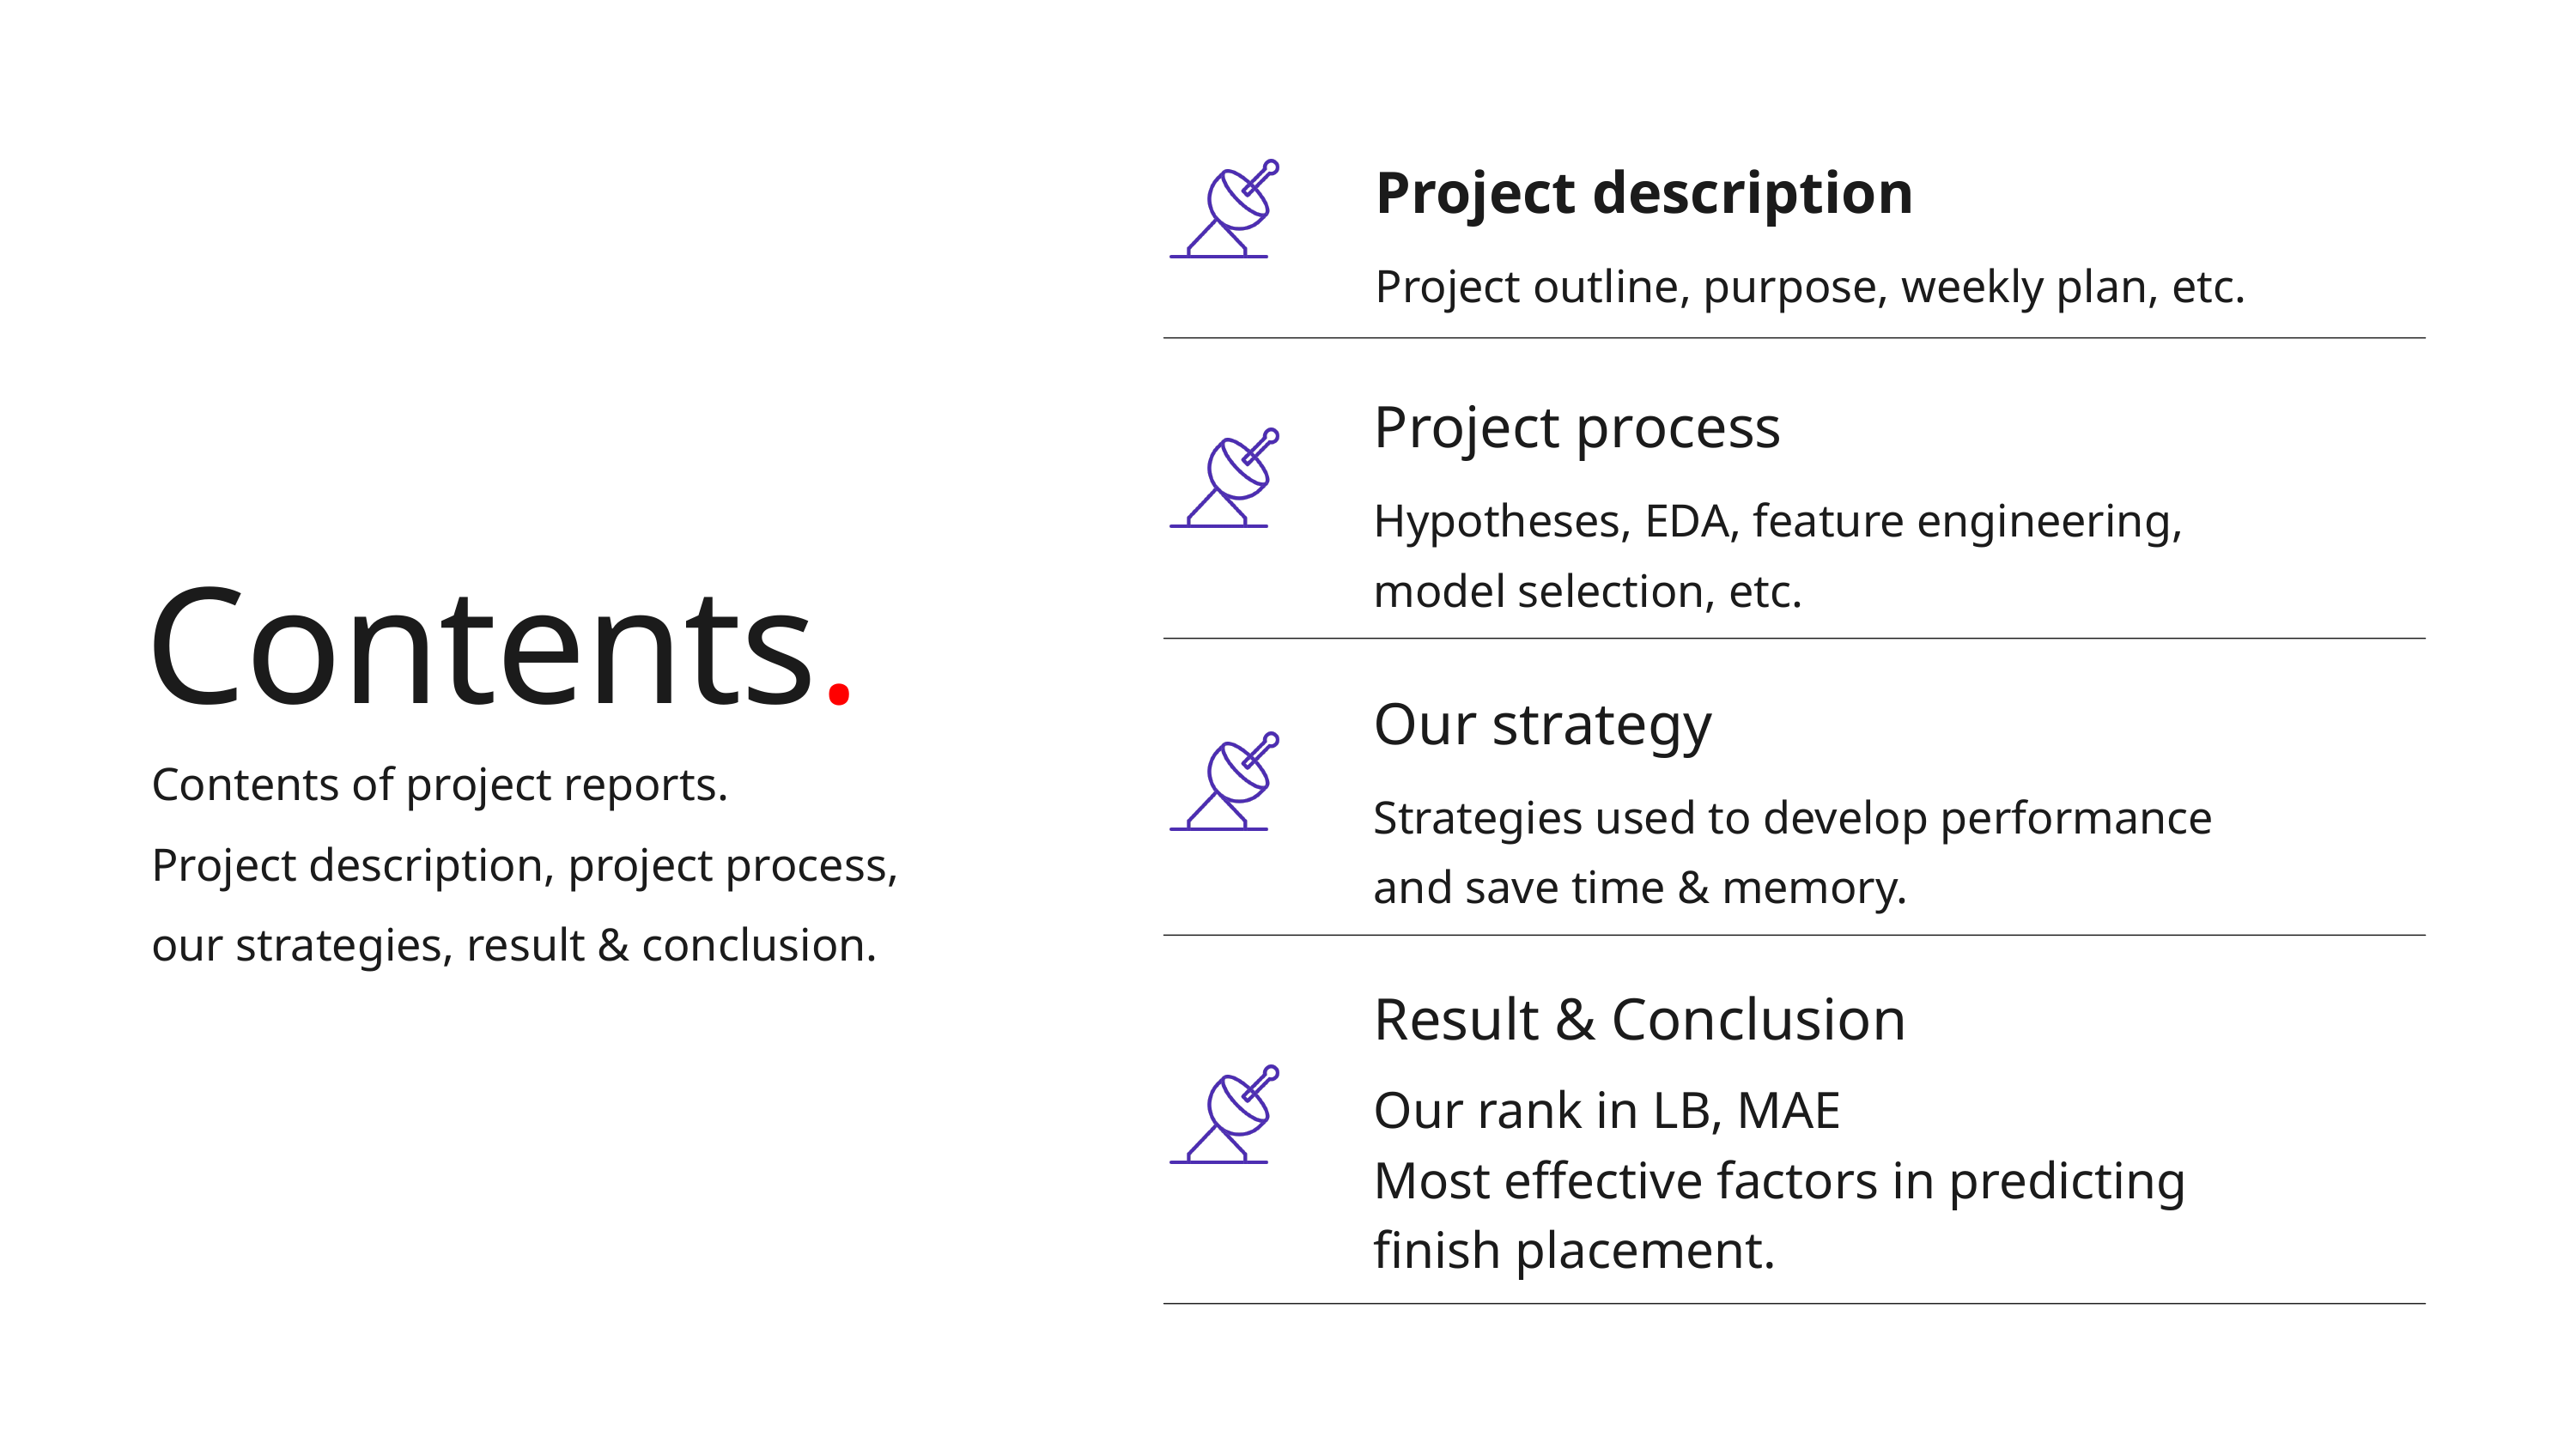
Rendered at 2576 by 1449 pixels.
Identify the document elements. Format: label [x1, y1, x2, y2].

picture [1170, 158, 1279, 258]
text_box [1373, 675, 2432, 914]
text_box [1375, 144, 2433, 309]
text_box [1373, 379, 2432, 613]
picture [1170, 731, 1279, 832]
text_box [144, 578, 1076, 1003]
picture [1170, 427, 1279, 528]
text_box [1373, 971, 2432, 1280]
picture [1170, 1064, 1279, 1164]
